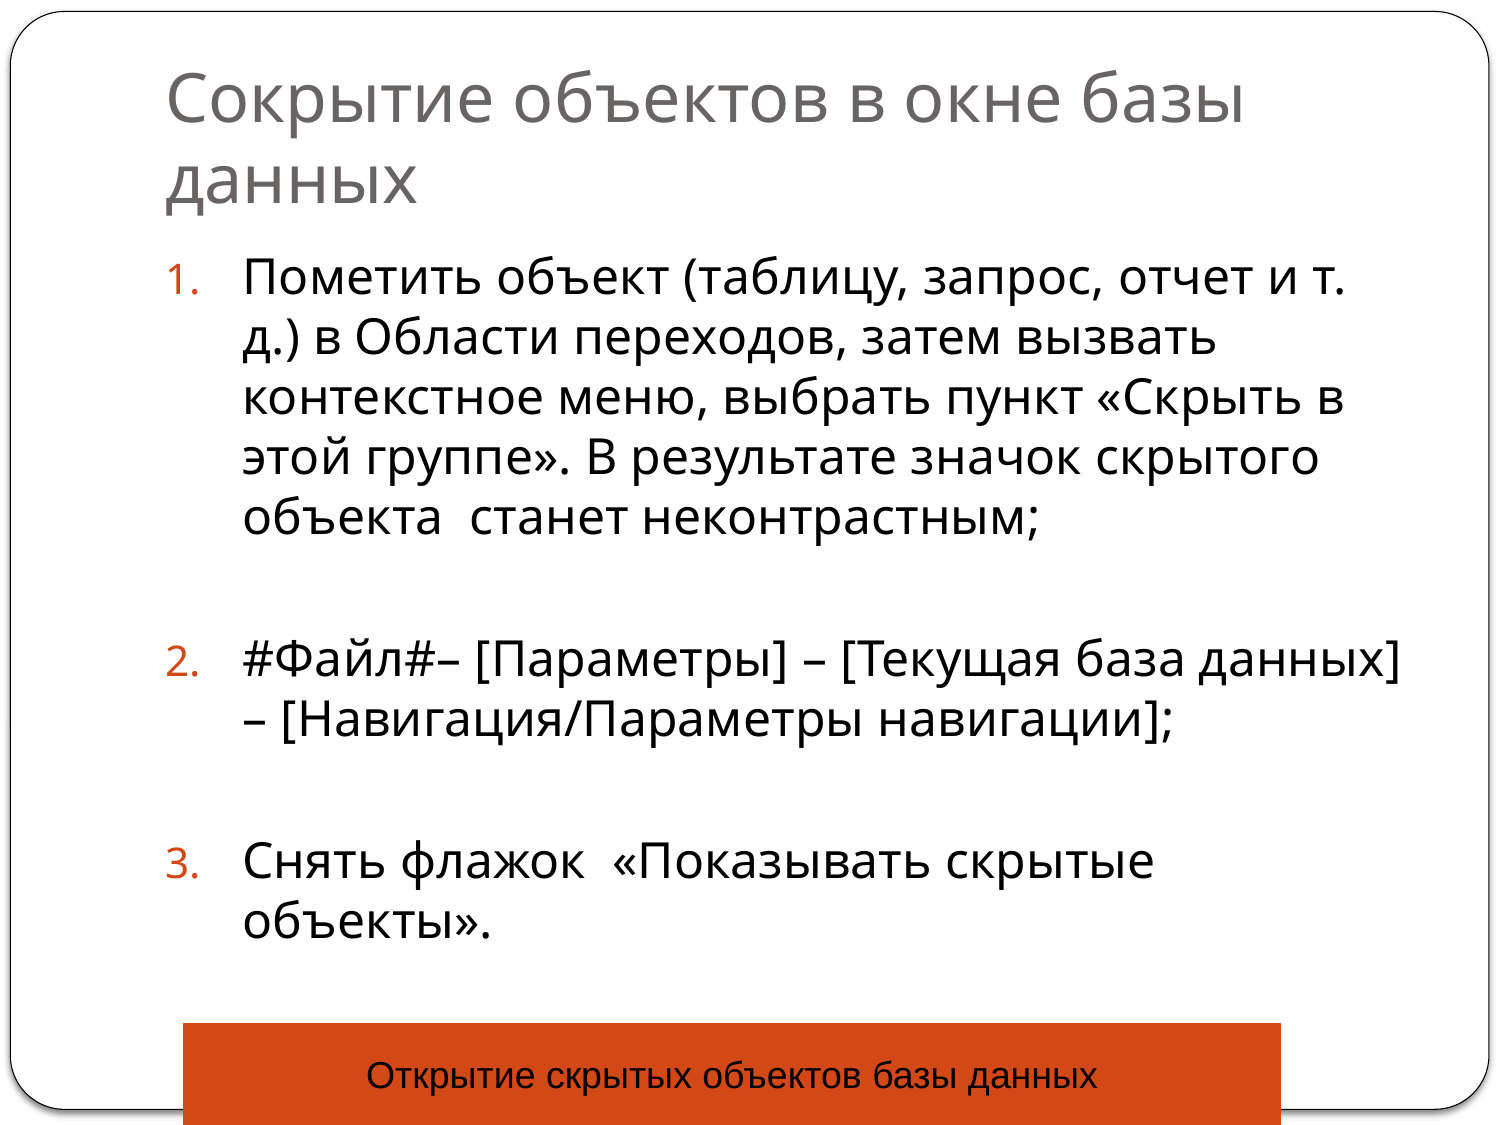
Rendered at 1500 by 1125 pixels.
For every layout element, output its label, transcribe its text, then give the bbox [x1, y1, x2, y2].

title Сокрытие объектов в окне базы данных [149, 44, 1426, 233]
list Пометить объект (таблицу, запрос, отчет и т. д.) в Области переходов, затем вызвать контекстное меню, выбрать пункт «Скрыть в этой группе». В результате значок скрытого объекта станет неконтрастным; #Файл#– [Параметры] – [Текущая база данных] – [Навигация/Параметры навигации]; Снять флажок «Показывать скрытые объекты». [149, 237, 1426, 988]
text_box Открытие скрытых объектов базы данных [183, 1023, 1282, 1125]
